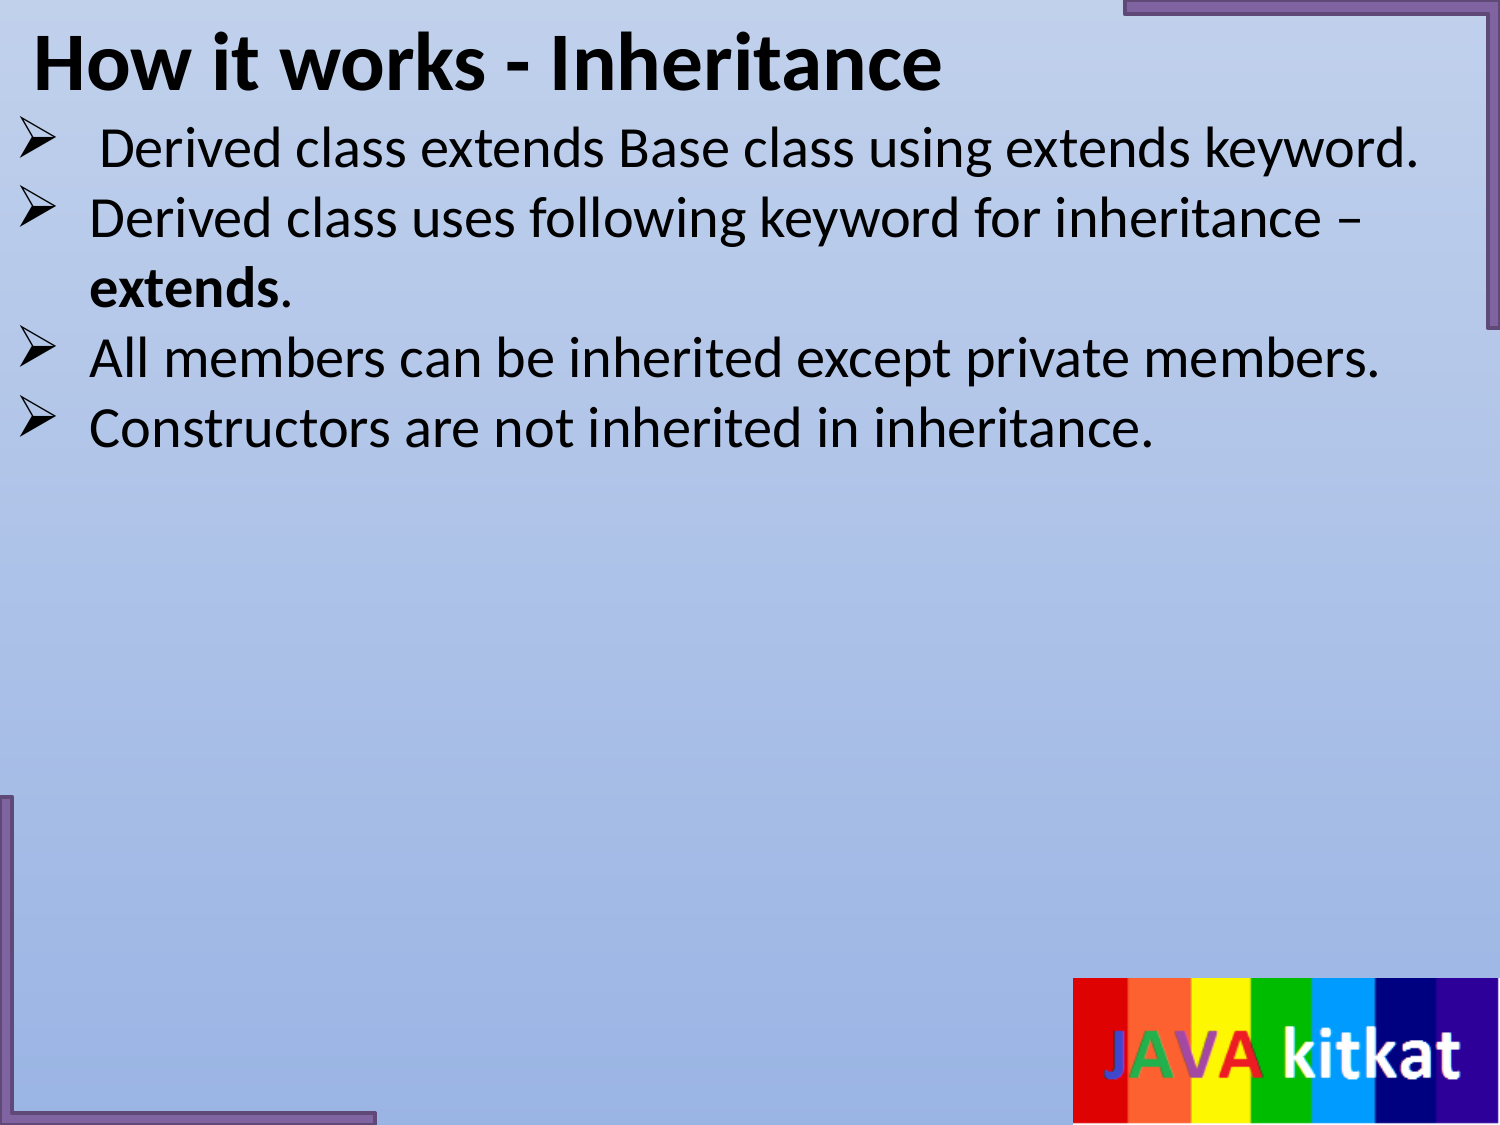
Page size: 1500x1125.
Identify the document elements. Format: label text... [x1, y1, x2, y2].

text_box [0, 795, 377, 1125]
picture [1073, 977, 1500, 1125]
text_box How it works - Inheritance [0, 0, 1500, 101]
text_box Derived class extends Base class using extends keyword. Derived class uses following keyword for inheritance – extends. All members can be inherited except private members. Constructors are not inherited in inheritance. [0, 101, 1500, 467]
